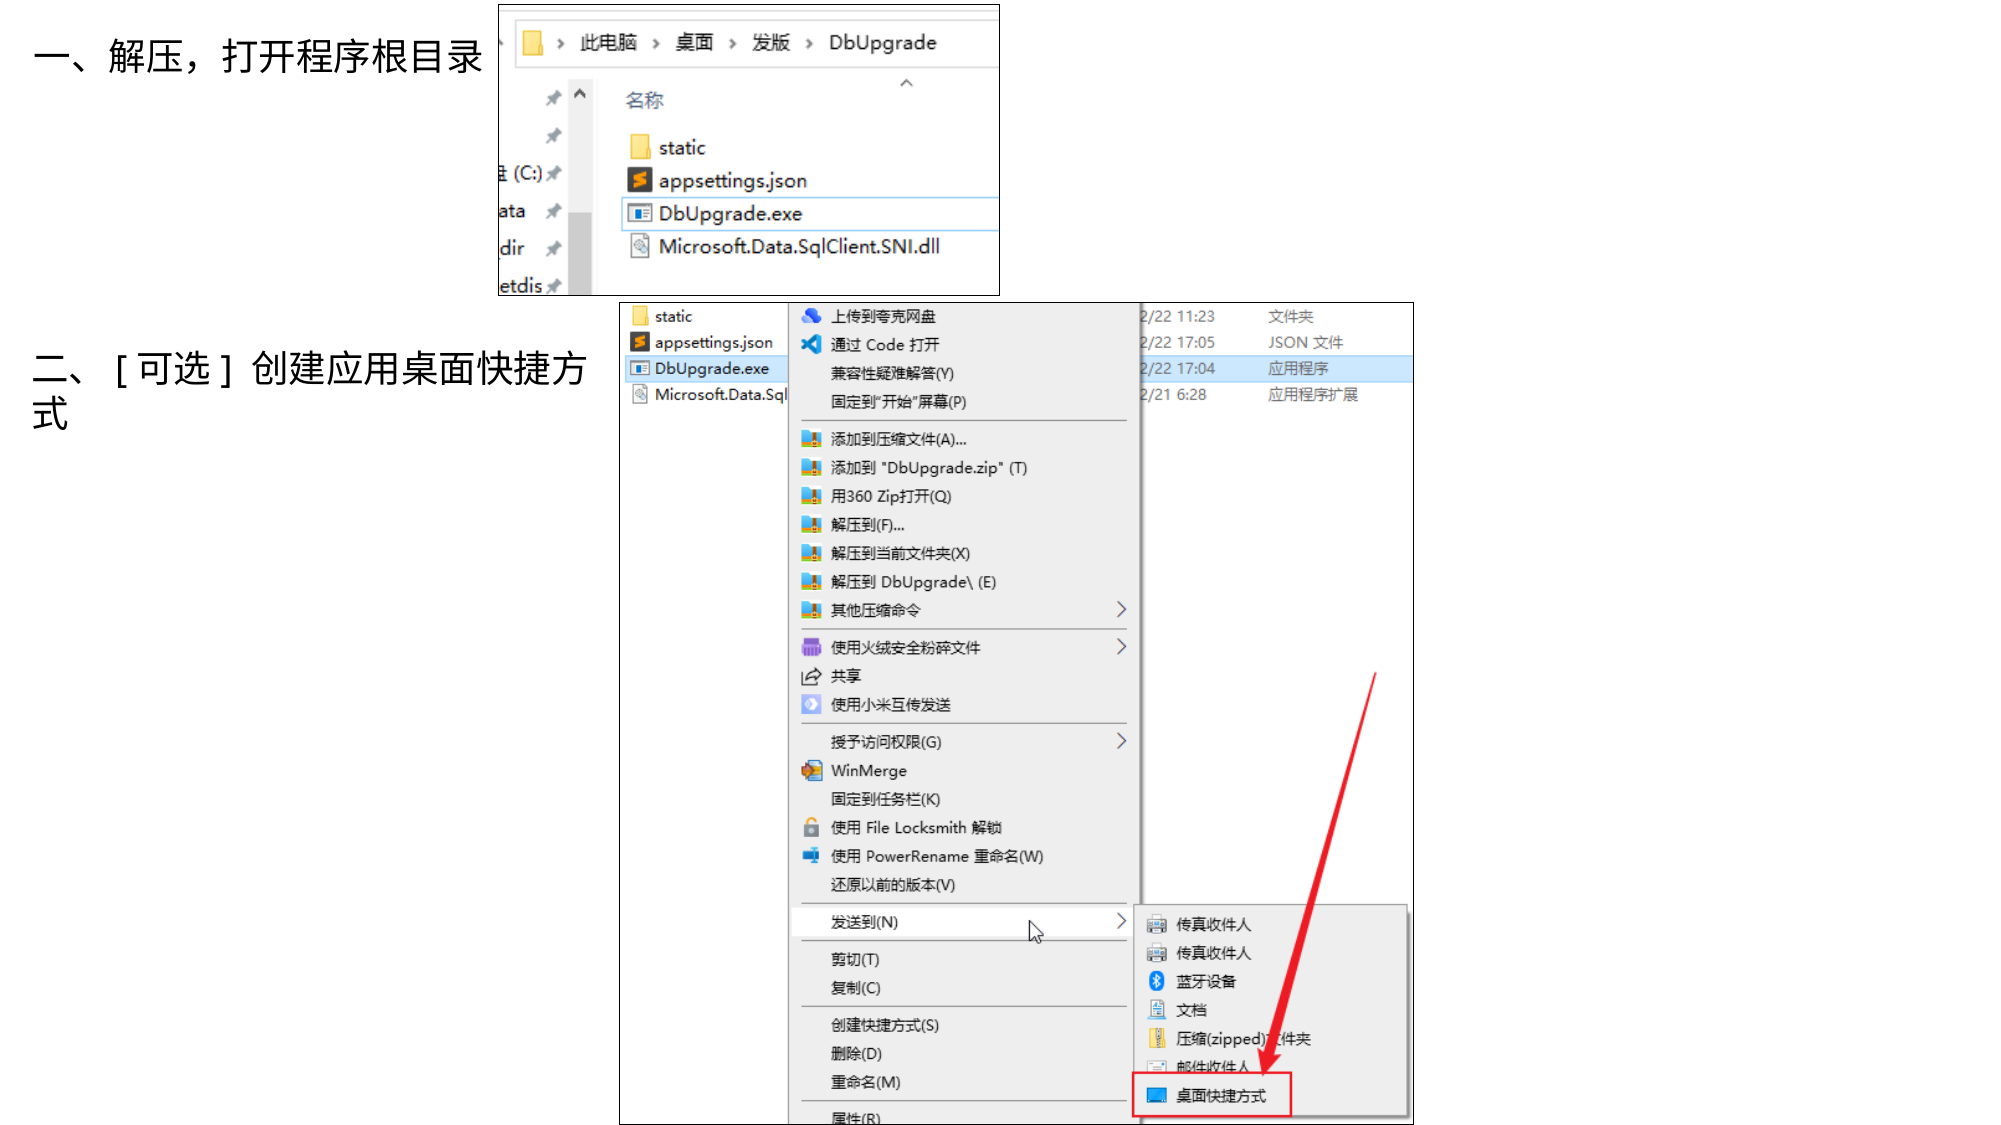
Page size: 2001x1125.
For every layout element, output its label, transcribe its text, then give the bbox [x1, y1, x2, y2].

picture [498, 4, 1000, 296]
text_box 二、[可选] 创建应用桌面快捷方式 [16, 337, 619, 443]
picture [619, 302, 1414, 1125]
text_box 一、解压，打开程序根目录 [18, 25, 498, 86]
